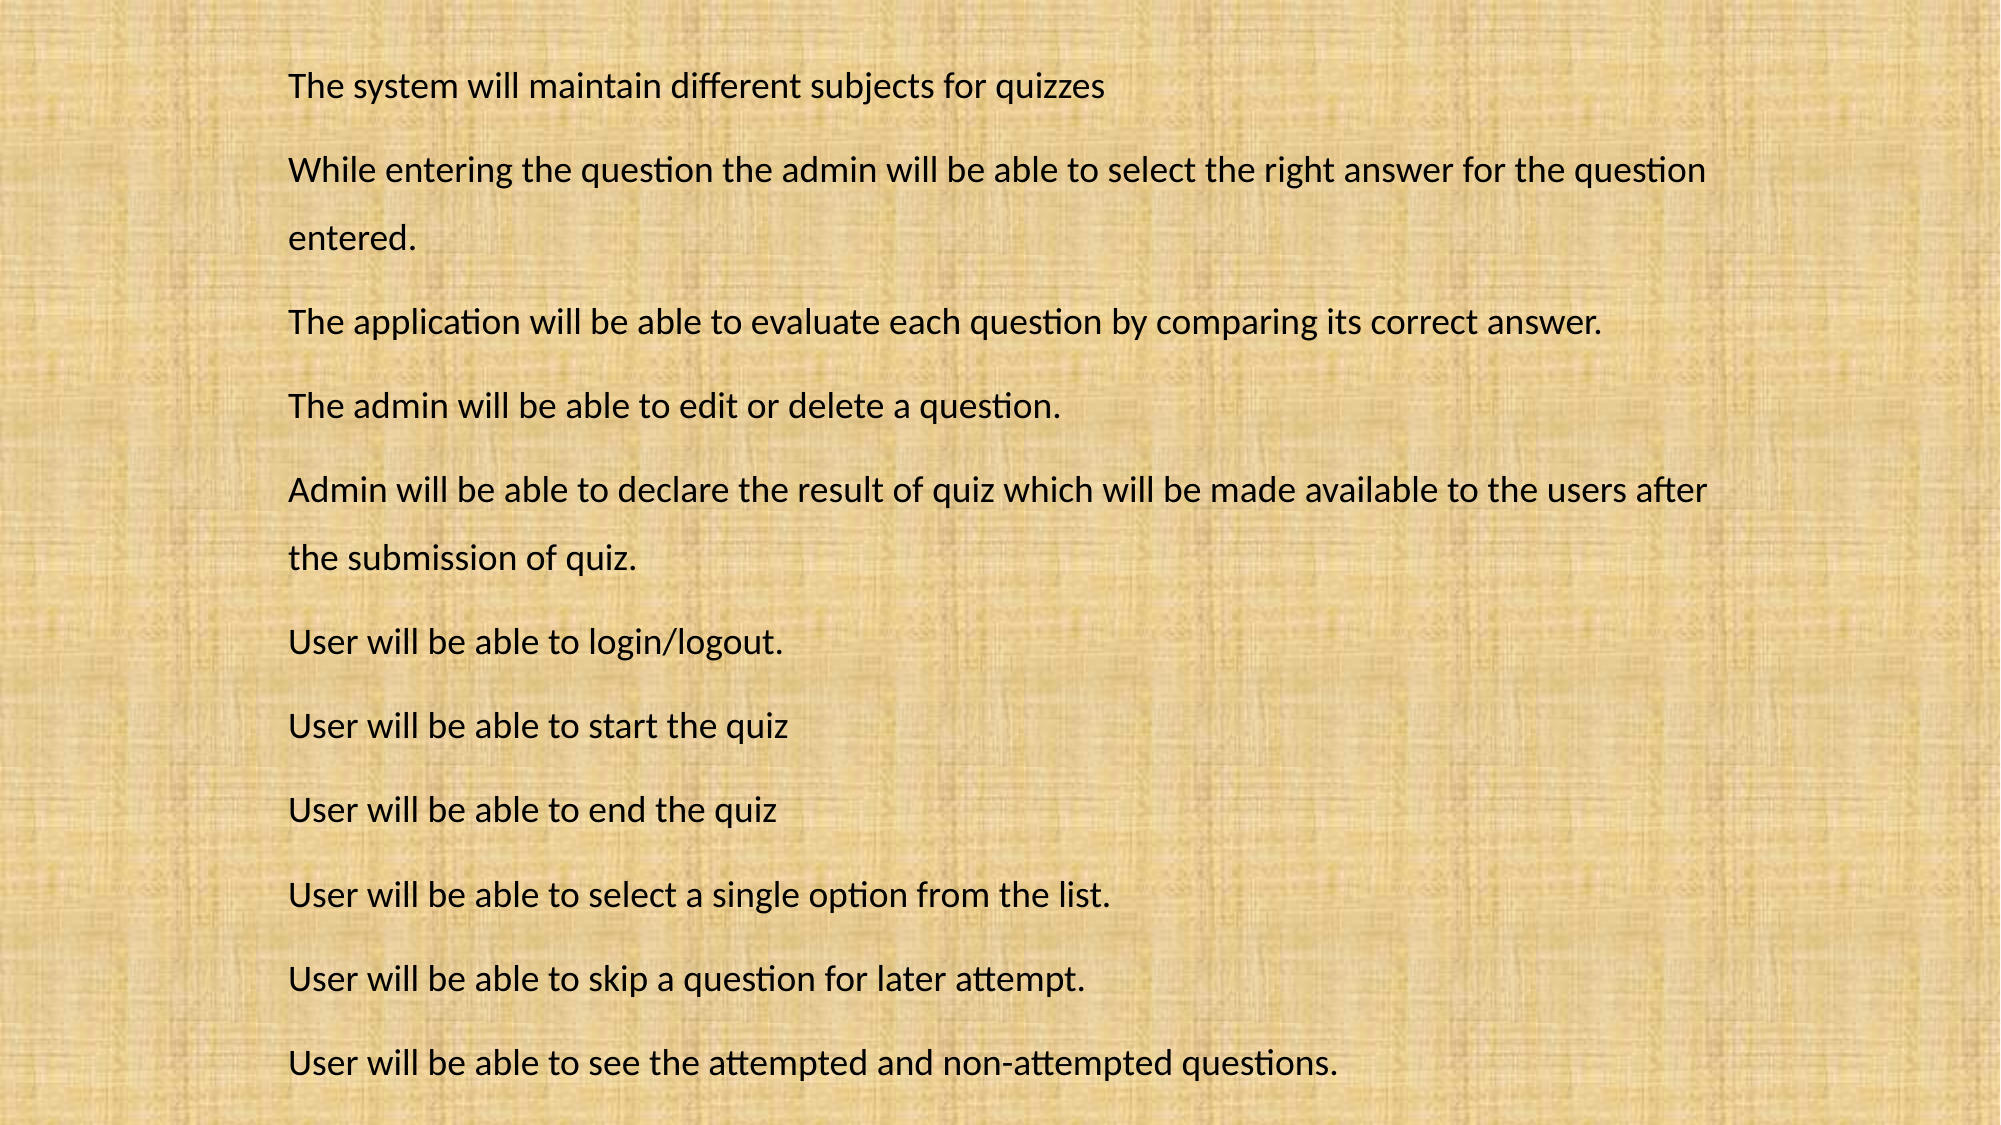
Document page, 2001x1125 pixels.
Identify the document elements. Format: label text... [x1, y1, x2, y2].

text_box The system will maintain different subjects for quizzes While entering the question the admin will be able to select the right answer for the question entered. The application will be able to evaluate each question by comparing its correct answer. The admin will be able to edit or delete a question. Admin will be able to declare the result of quiz which will be made available to the users after the submission of quiz. User will be able to login/logout. User will be able to start the quiz User will be able to end the quiz User will be able to select a single option from the list. User will be able to skip a question for later attempt. User will be able to see the attempted and non-attempted questions. [198, 31, 1761, 1091]
picture [0, 0, 2001, 1125]
